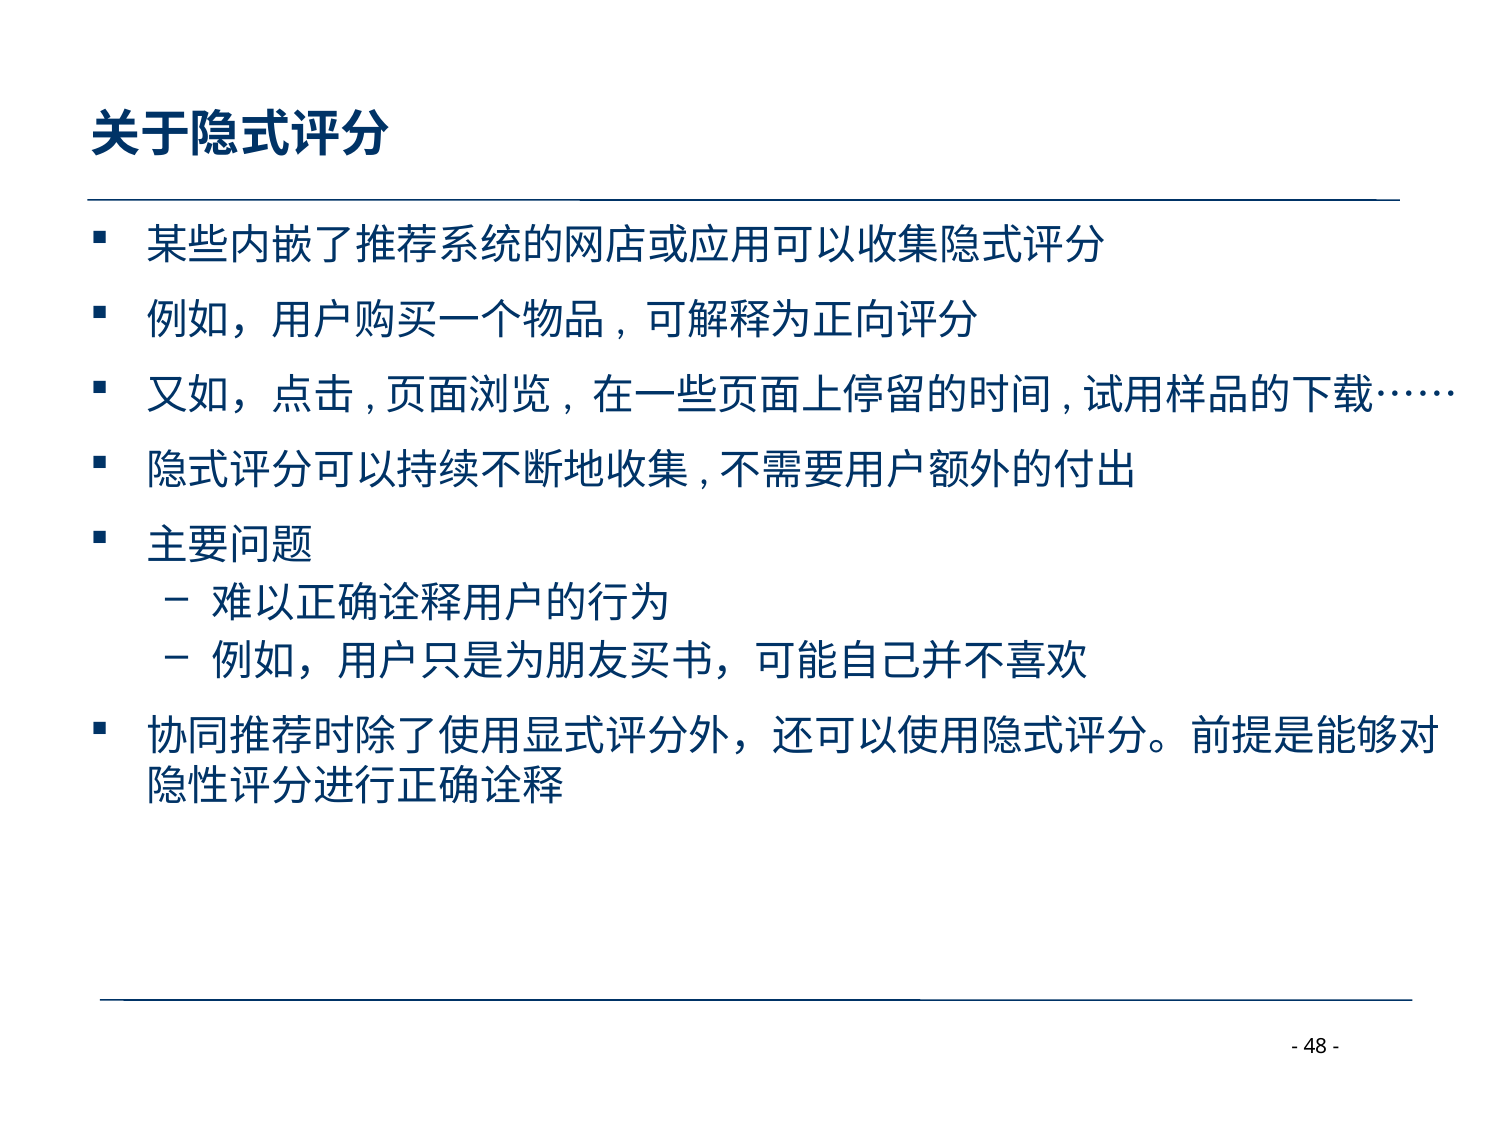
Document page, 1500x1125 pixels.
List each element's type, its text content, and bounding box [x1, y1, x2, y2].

title 关于隐式评分 [74, 37, 1426, 209]
list 某些内嵌了推荐系统的网店或应用可以收集隐式评分 例如，用户购买一个物品, 可解释为正向评分 又如，点击,页面浏览, 在一些页面上停留的时间,试用样品的下载…… 隐式评分可以持续不断地收集,不需要用户额外的付出 主要问题 难以正确诠释用户的行为 例如，用户只是为朋友买书，可能自己并不喜欢 协同推荐时除了使用显式评分外，还可以使用隐式评分。前提是能够对隐性评分进行正确诠释 [74, 209, 1477, 1000]
